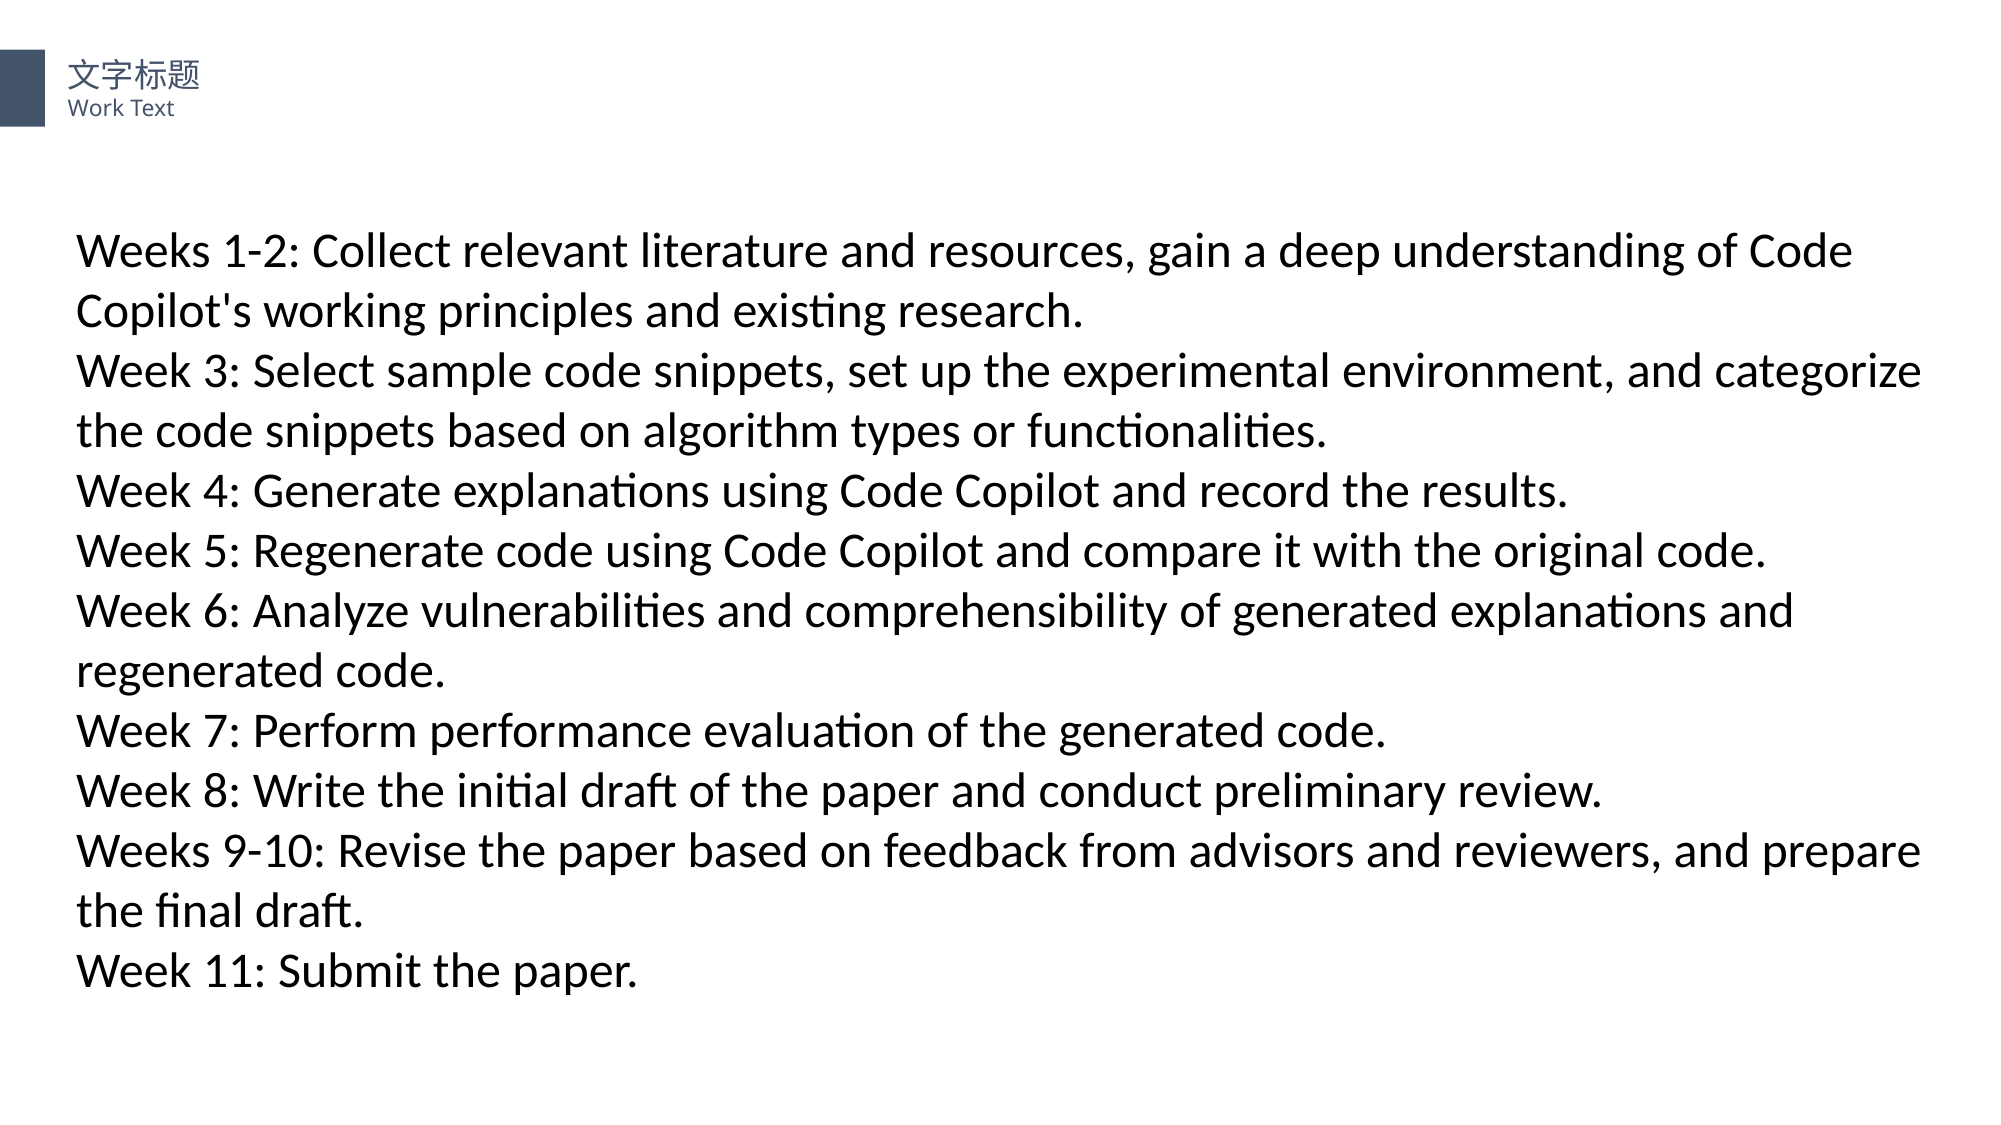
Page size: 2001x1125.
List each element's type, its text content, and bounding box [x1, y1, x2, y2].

text_box Weeks 1-2: Collect relevant literature and resources, gain a deep understanding of Code Copilot's working principles and existing research. Week 3: Select sample code snippets, set up the experimental environment, and categorize the code snippets based on algorithm types or functionalities. Week 4: Generate explanations using Code Copilot and record the results. Week 5: Regenerate code using Code Copilot and compare it with the original code. Week 6: Analyze vulnerabilities and comprehensibility of generated explanations and regenerated code. Week 7: Perform performance evaluation of the generated code. Week 8: Write the initial draft of the paper and conduct preliminary review. Weeks 9-10: Revise the paper based on feedback from advisors and reviewers, and prepare the final draft. Week 11: Submit the paper. [61, 209, 1939, 1005]
